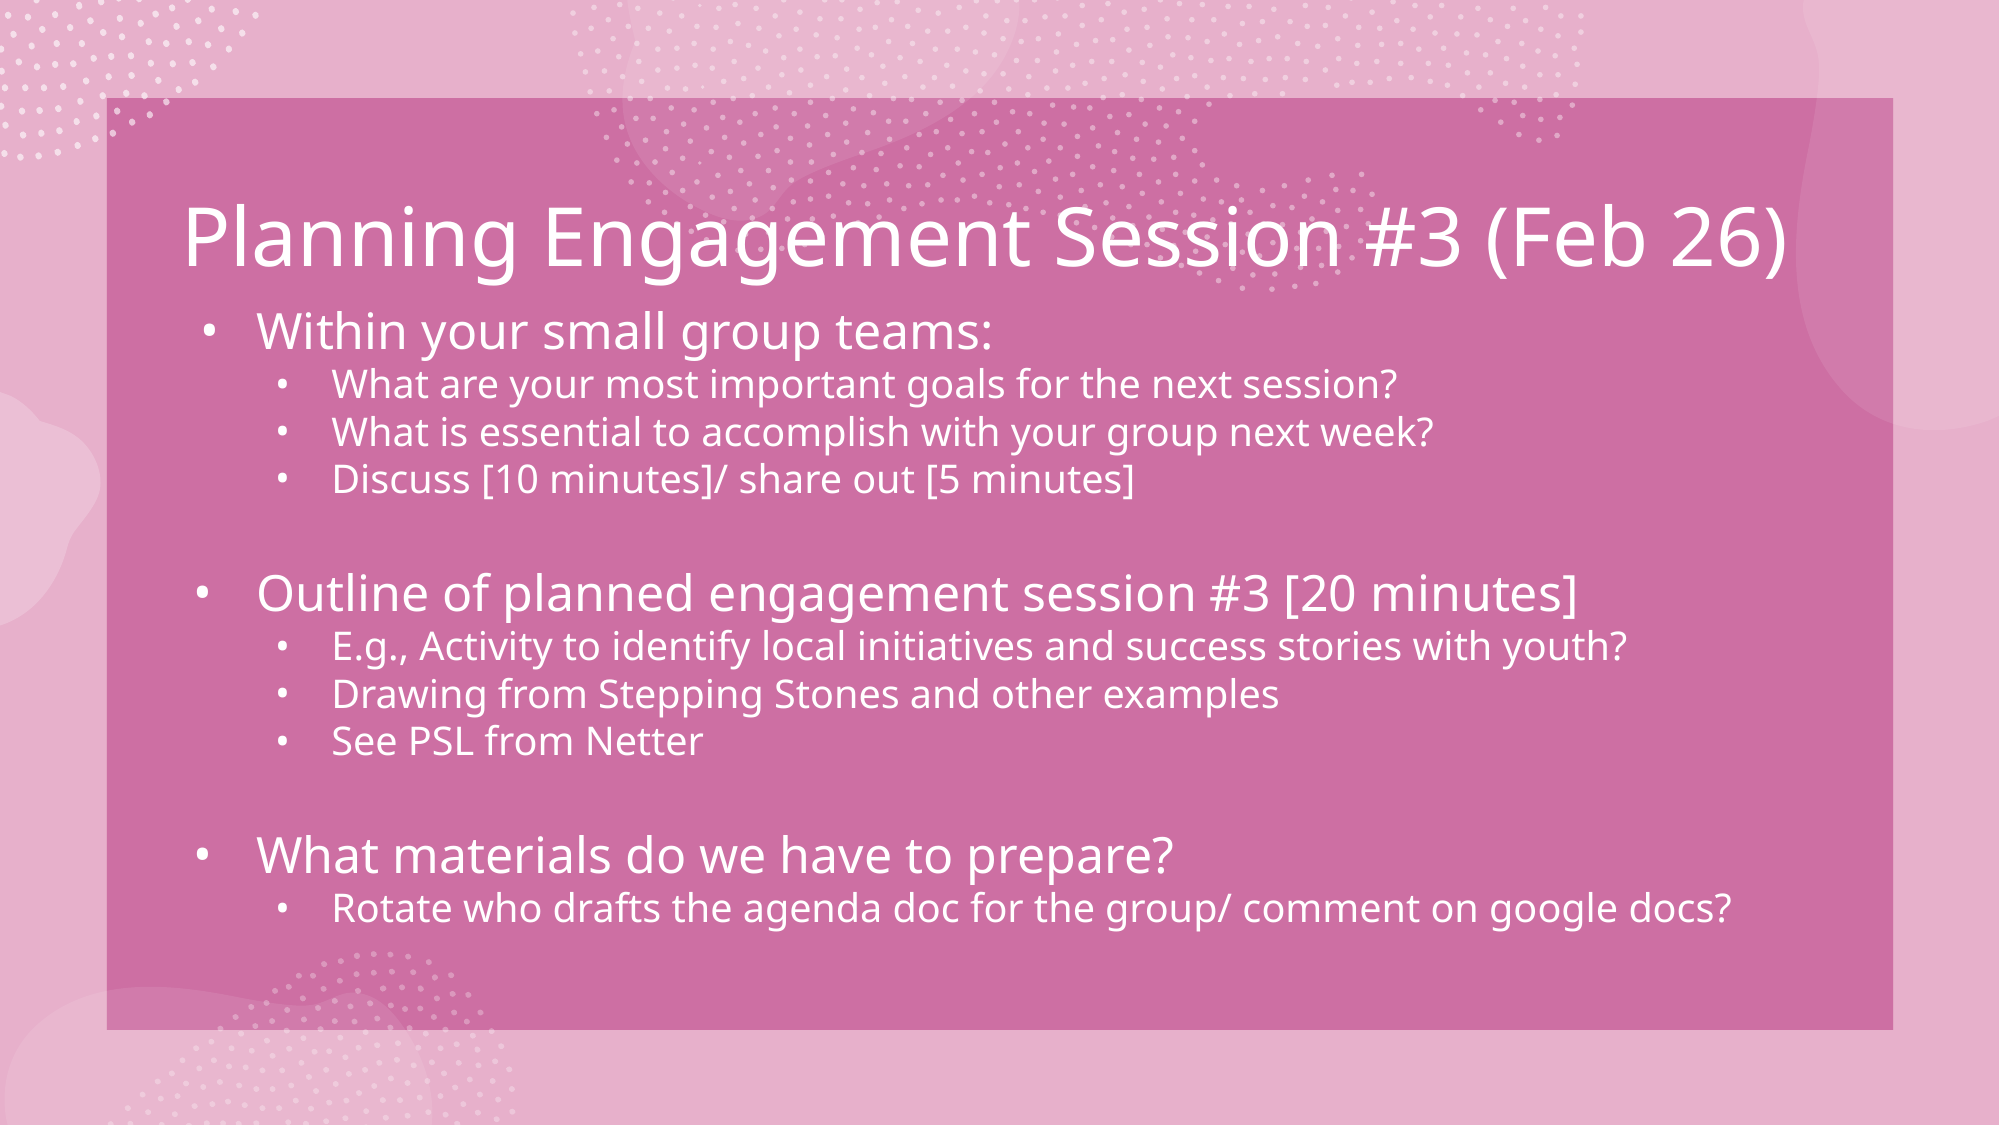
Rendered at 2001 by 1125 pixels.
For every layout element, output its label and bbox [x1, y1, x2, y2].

text_box [0, 0, 2000, 1125]
